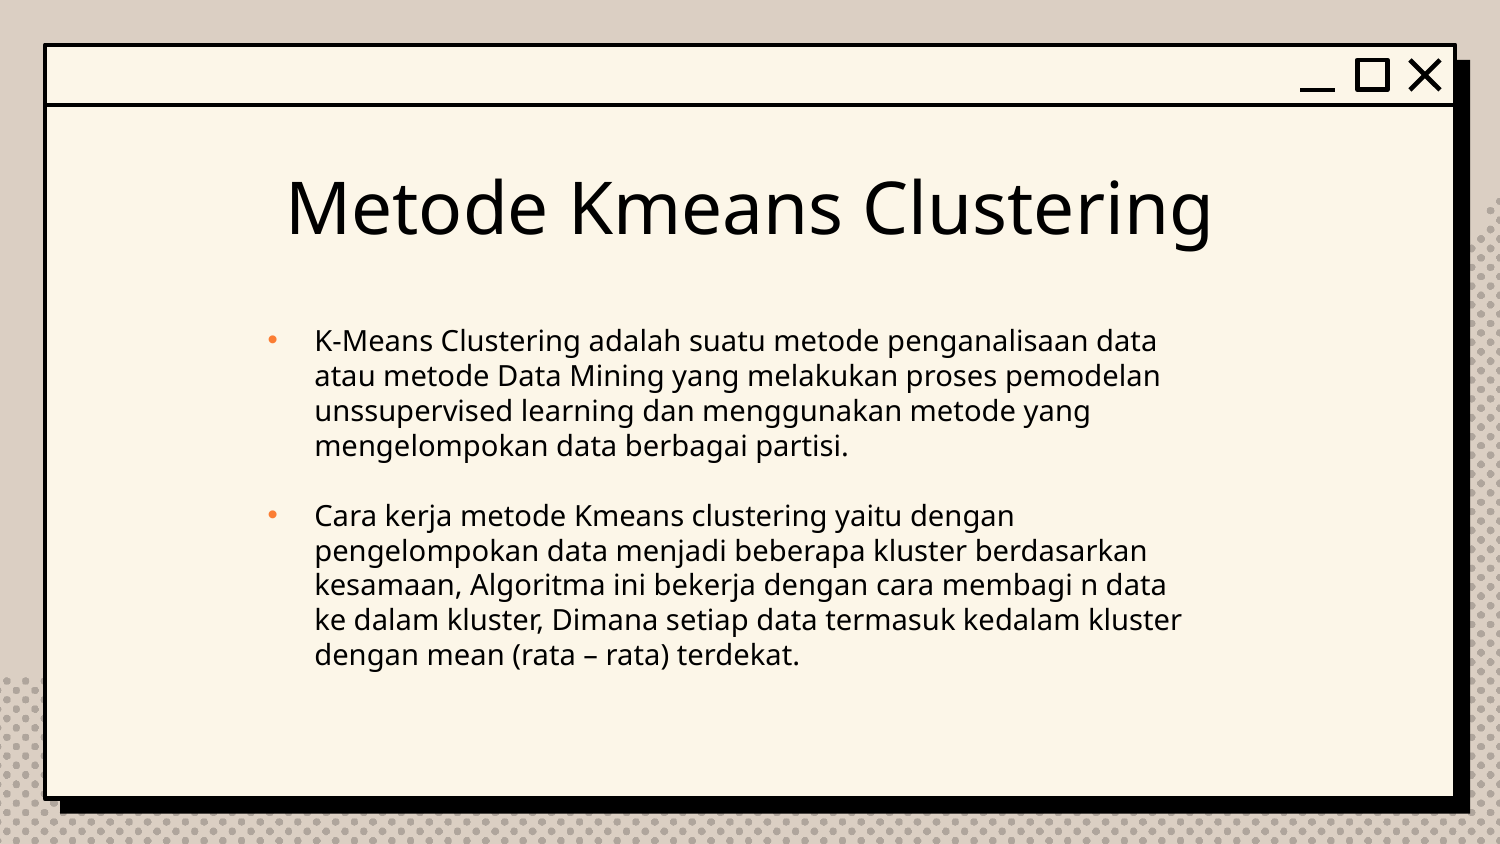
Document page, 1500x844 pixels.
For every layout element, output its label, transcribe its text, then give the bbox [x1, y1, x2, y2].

text_box K-Means Clustering adalah suatu metode penganalisaan data atau metode Data Mining yang melakukan proses pemodelan unssupervised learning dan menggunakan metode yang mengelompokan data berbagai partisi. Cara kerja metode Kmeans clustering yaitu dengan pengelompokan data menjadi beberapa kluster berdasarkan kesamaan, Algoritma ini bekerja dengan cara membagi n data ke dalam kluster, Dimana setiap data termasuk kedalam kluster dengan mean (rata – rata) terdekat. [252, 307, 1212, 712]
title Metode Kmeans Clustering [117, 146, 1383, 260]
